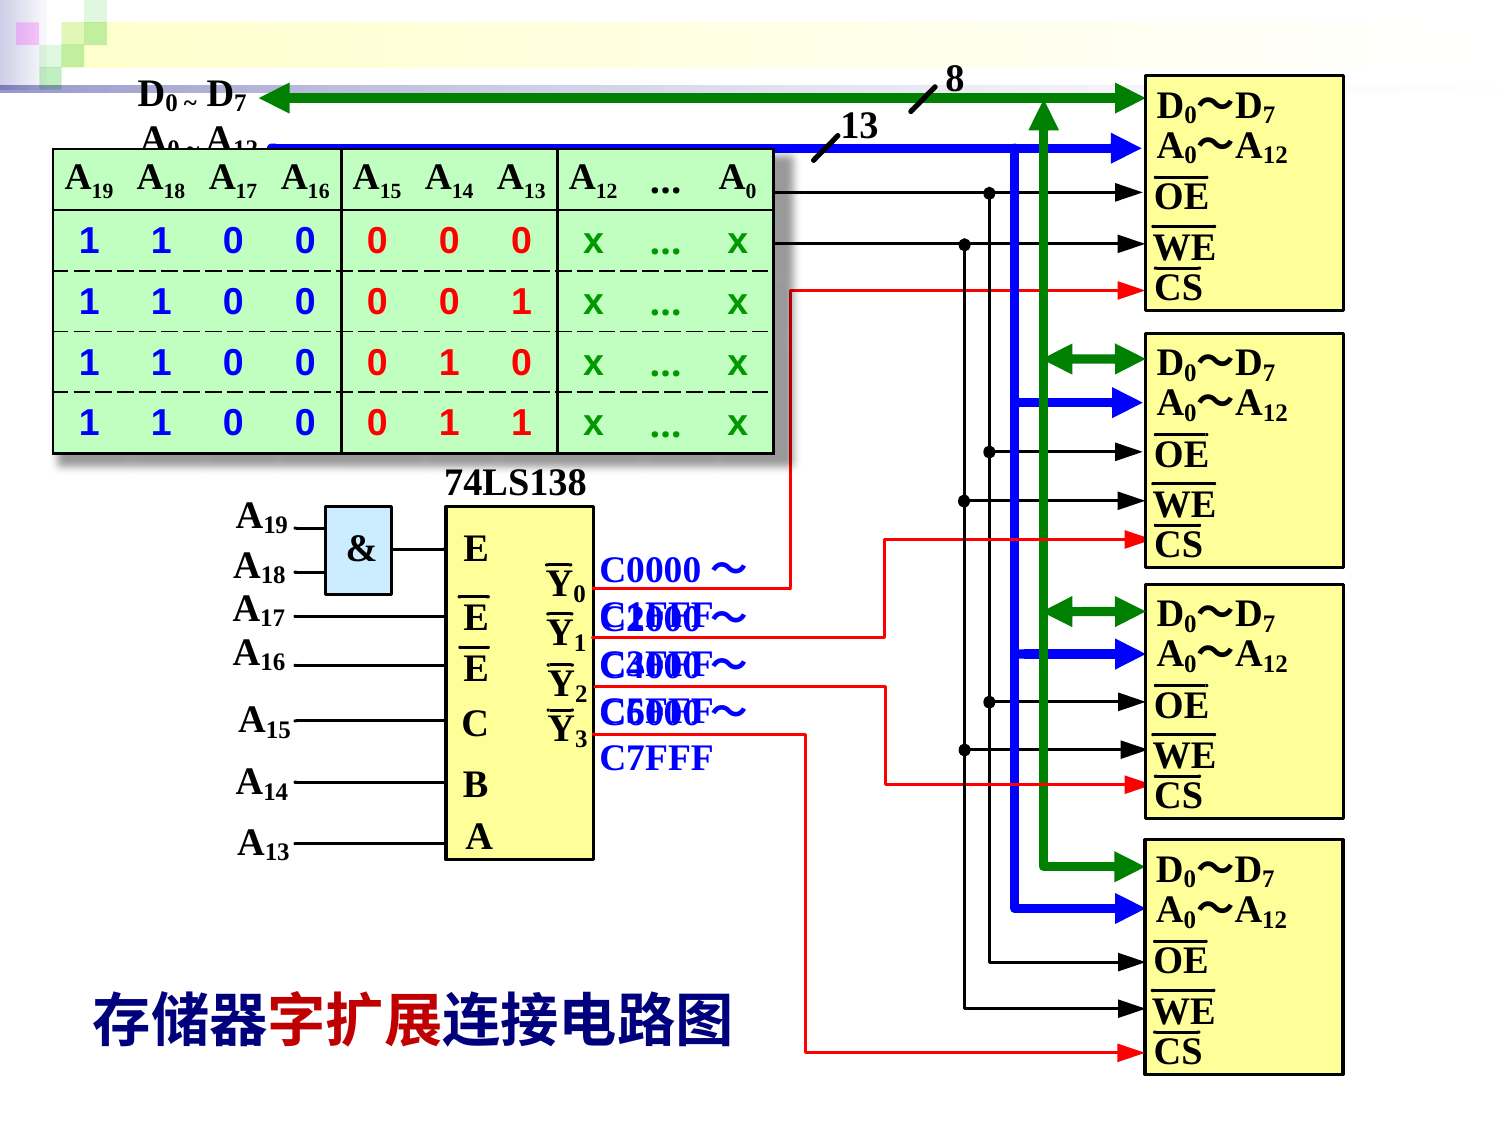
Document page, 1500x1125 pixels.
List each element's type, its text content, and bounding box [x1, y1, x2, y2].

table_cell 1 [54, 211, 106, 271]
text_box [111, 54, 1353, 1083]
text_box 存储器字扩展连接电路图 [41, 976, 106, 1061]
table_cell 1 [54, 332, 106, 392]
table_cell 1 [54, 271, 106, 332]
table_header A19 [54, 150, 106, 209]
table_cell 1 [54, 392, 106, 452]
